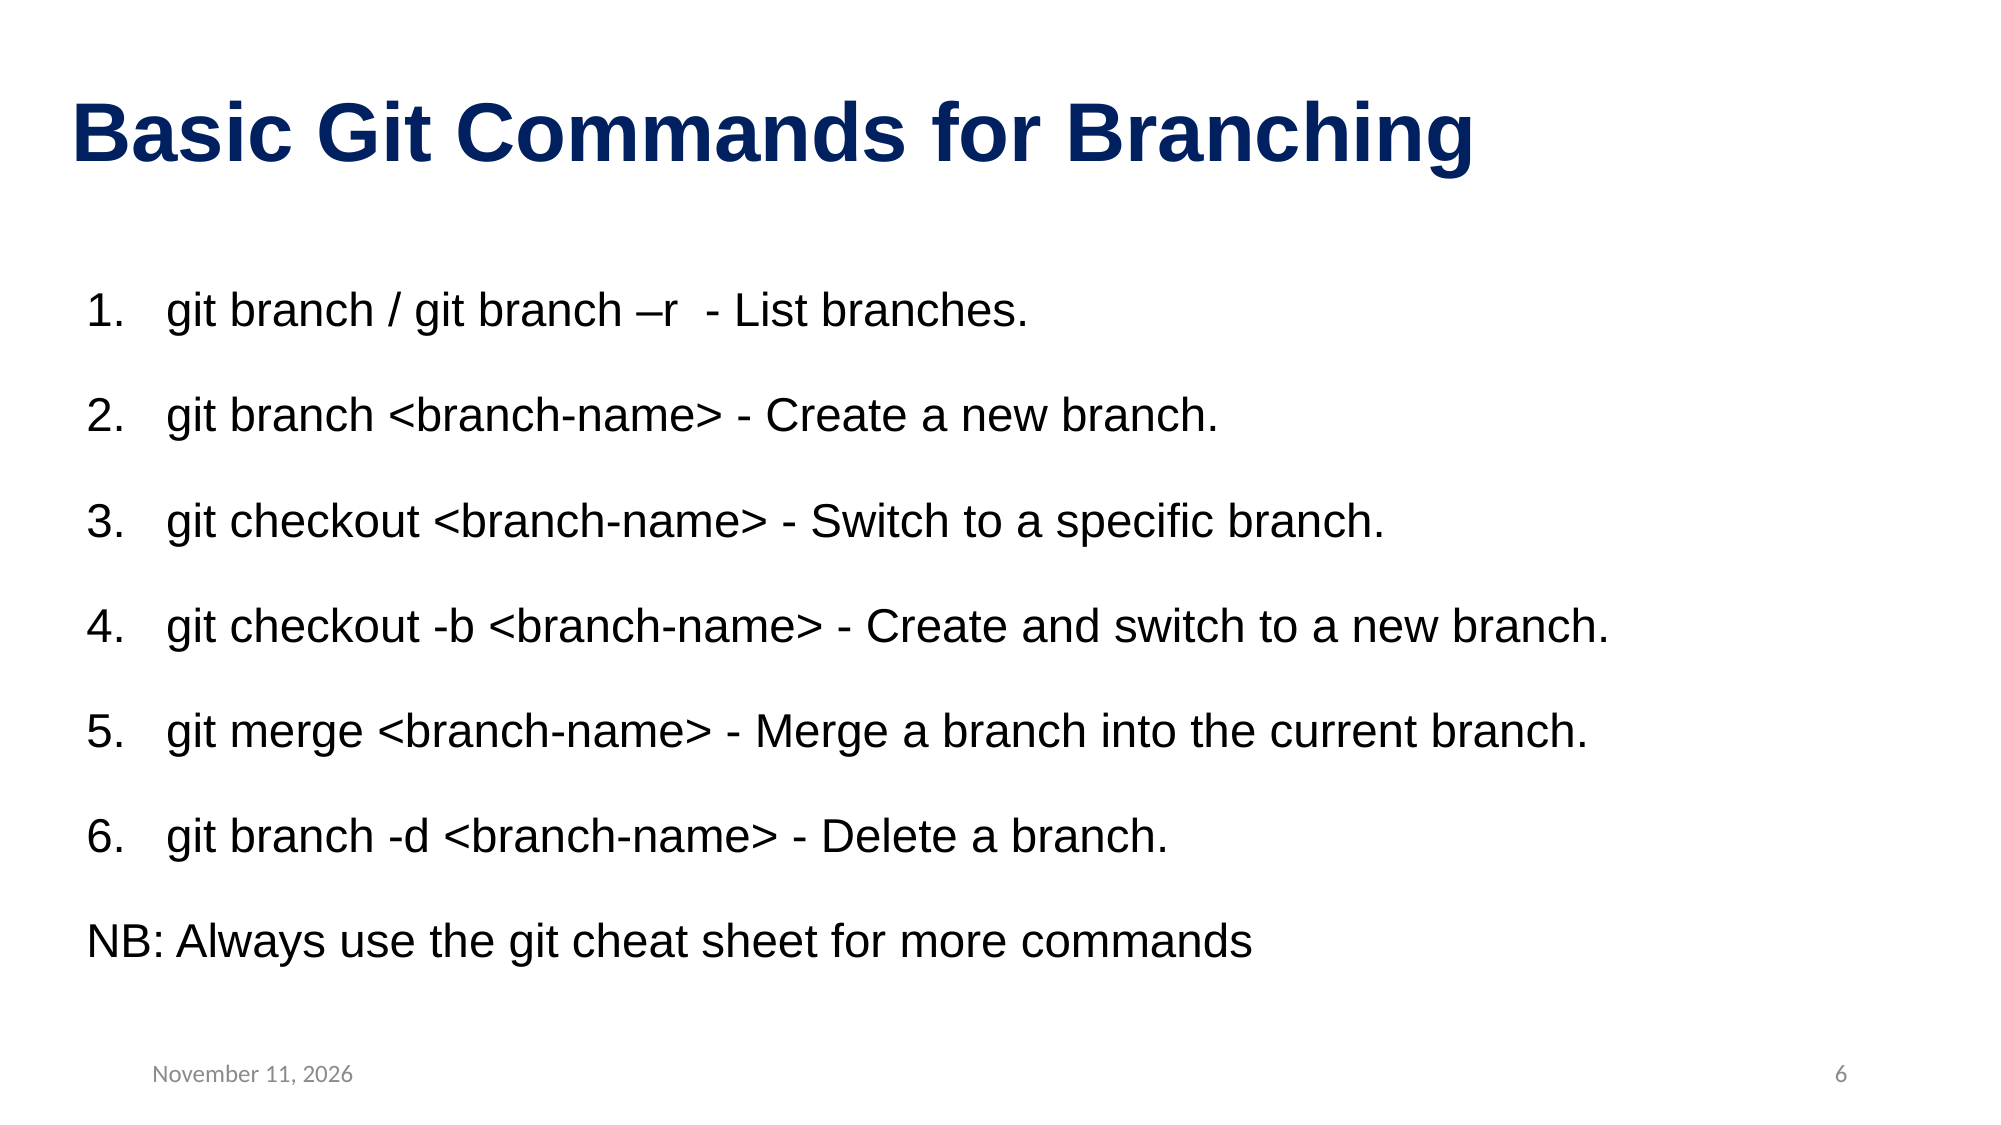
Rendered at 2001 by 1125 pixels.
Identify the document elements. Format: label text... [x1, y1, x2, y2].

list git branch / git branch –r - List branches. git branch <branch-name> - Create a new branch. git checkout <branch-name> - Switch to a specific branch. git checkout -b <branch-name> - Create and switch to a new branch. git merge <branch-name> - Merge a branch into the current branch. git branch -d <branch-name> - Delete a branch. NB: Always use the git cheat sheet for more commands [71, 243, 1899, 975]
title Basic Git Commands for Branching [56, 59, 1863, 210]
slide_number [137, 1042, 588, 1103]
slide_number 6 [1412, 1042, 1863, 1103]
